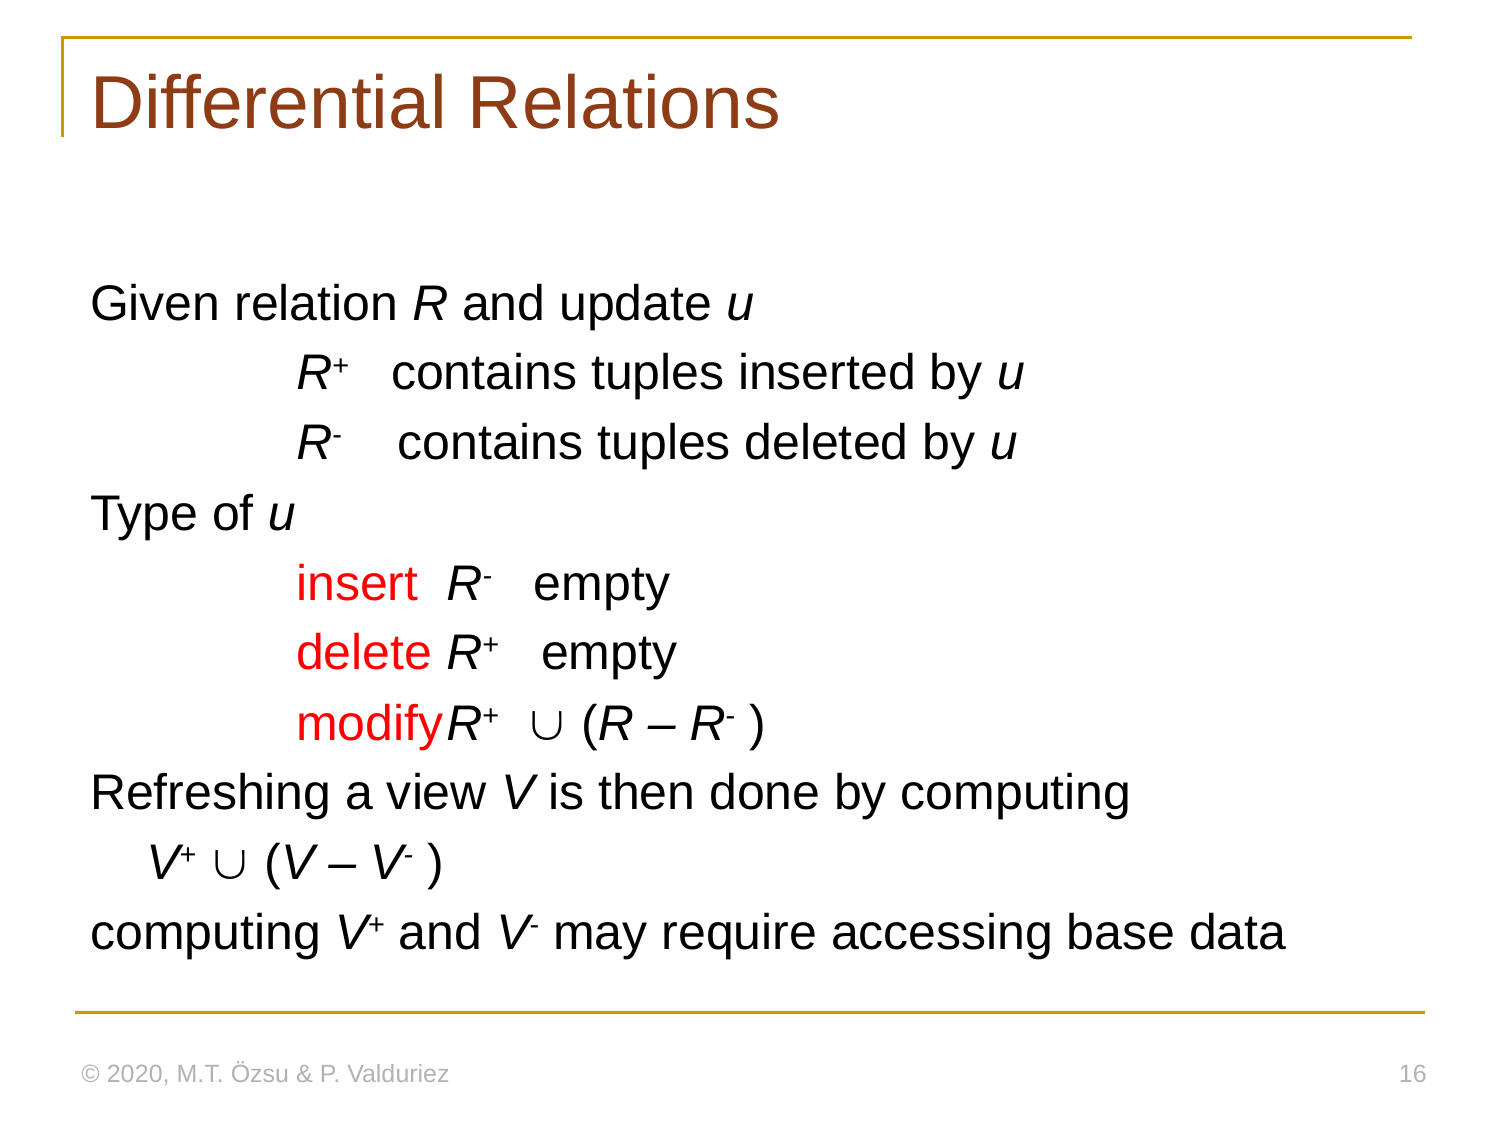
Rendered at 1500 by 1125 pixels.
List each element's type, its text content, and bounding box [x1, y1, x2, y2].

title Differential Relations [74, 45, 1426, 233]
list Given relation R and update u R+ contains tuples inserted by u R- contains tuples deleted by u Type of u insert R- empty delete R+ empty modify R+  (R – R- ) Refreshing a view V is then done by computing V+  (V – V- ) computing V+ and V- may require accessing base data [74, 262, 1426, 1006]
slide_number 16 [1104, 1042, 1442, 1103]
footer © 2020, M.T. Özsu & P. Valduriez [66, 1042, 573, 1103]
